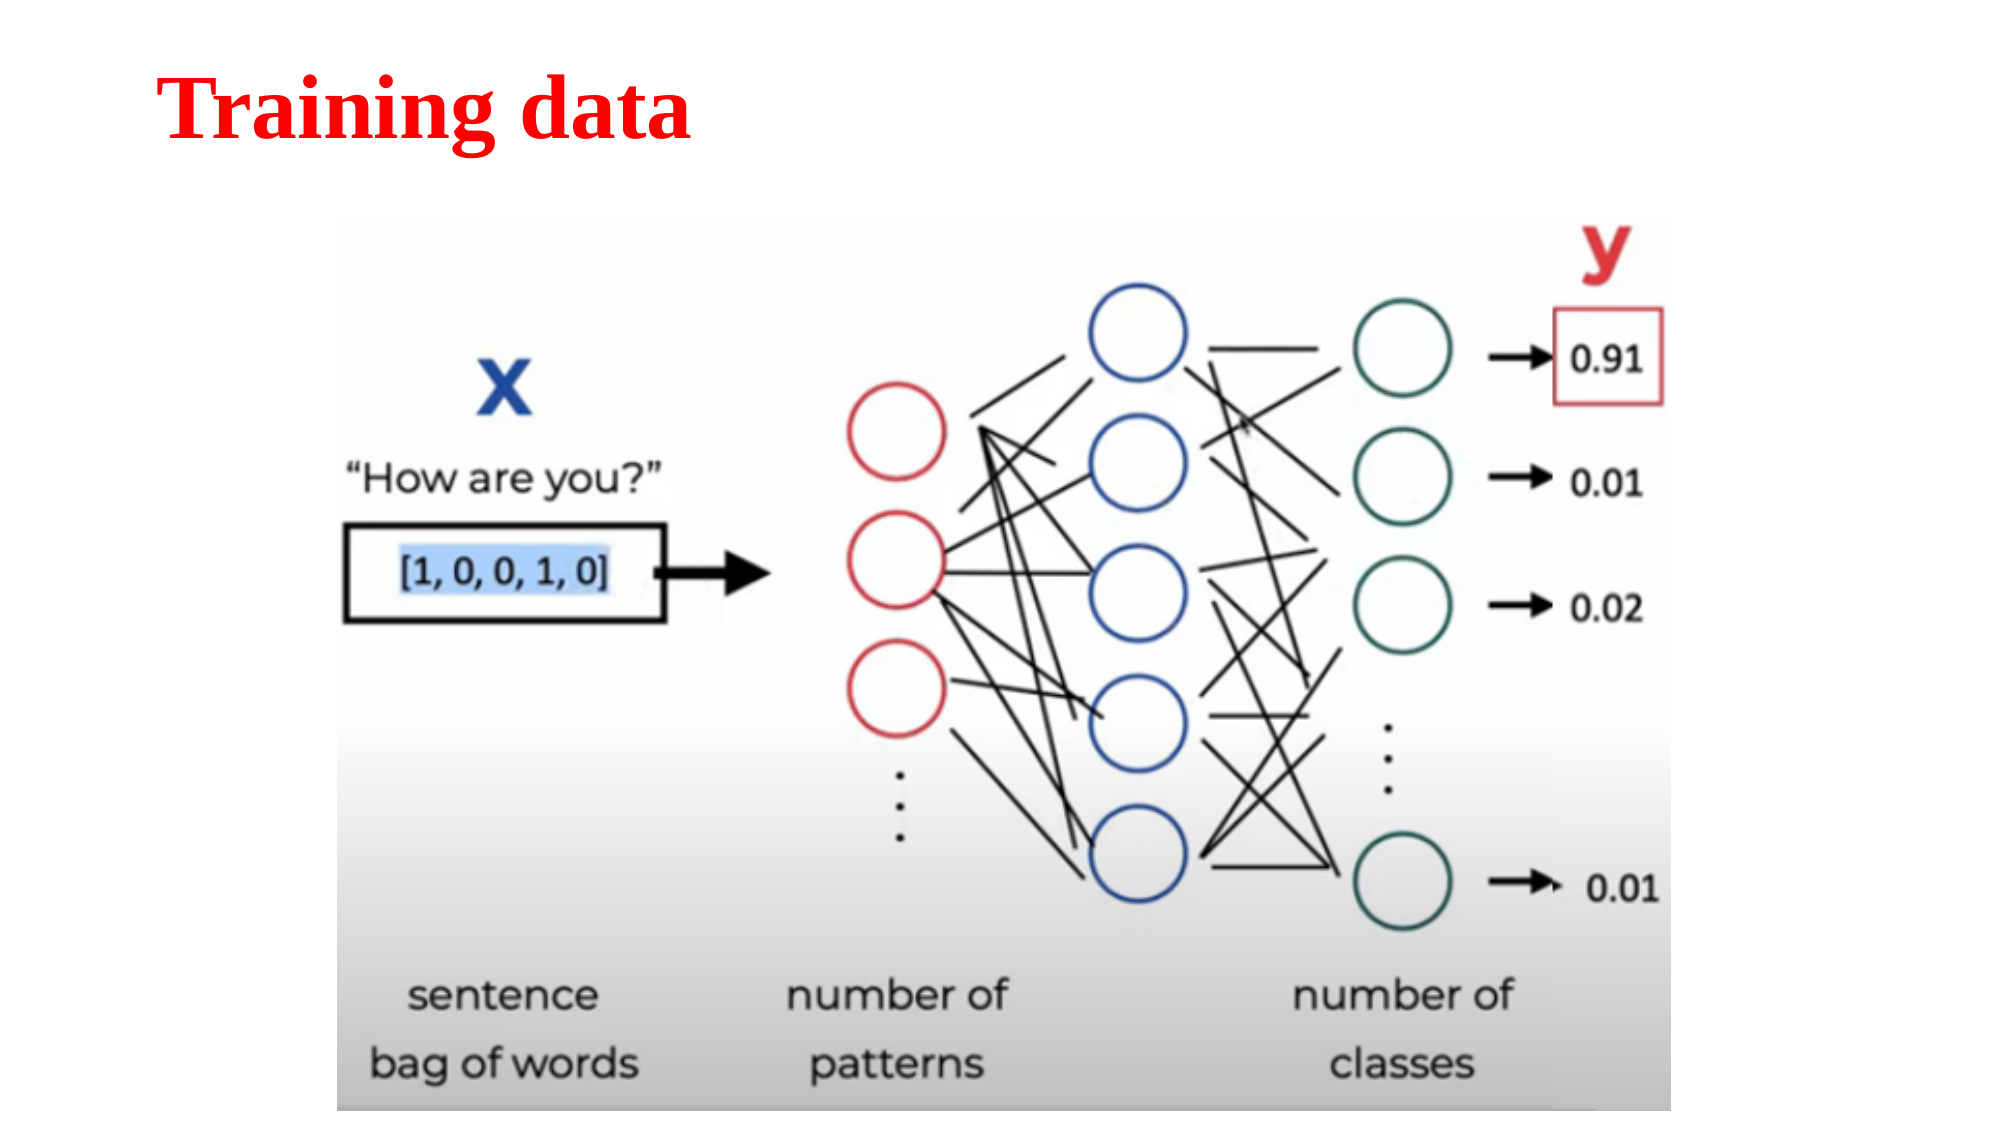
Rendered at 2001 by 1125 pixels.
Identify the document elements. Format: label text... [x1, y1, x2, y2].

picture [337, 217, 1671, 1111]
text_box Training data [141, 0, 1867, 218]
